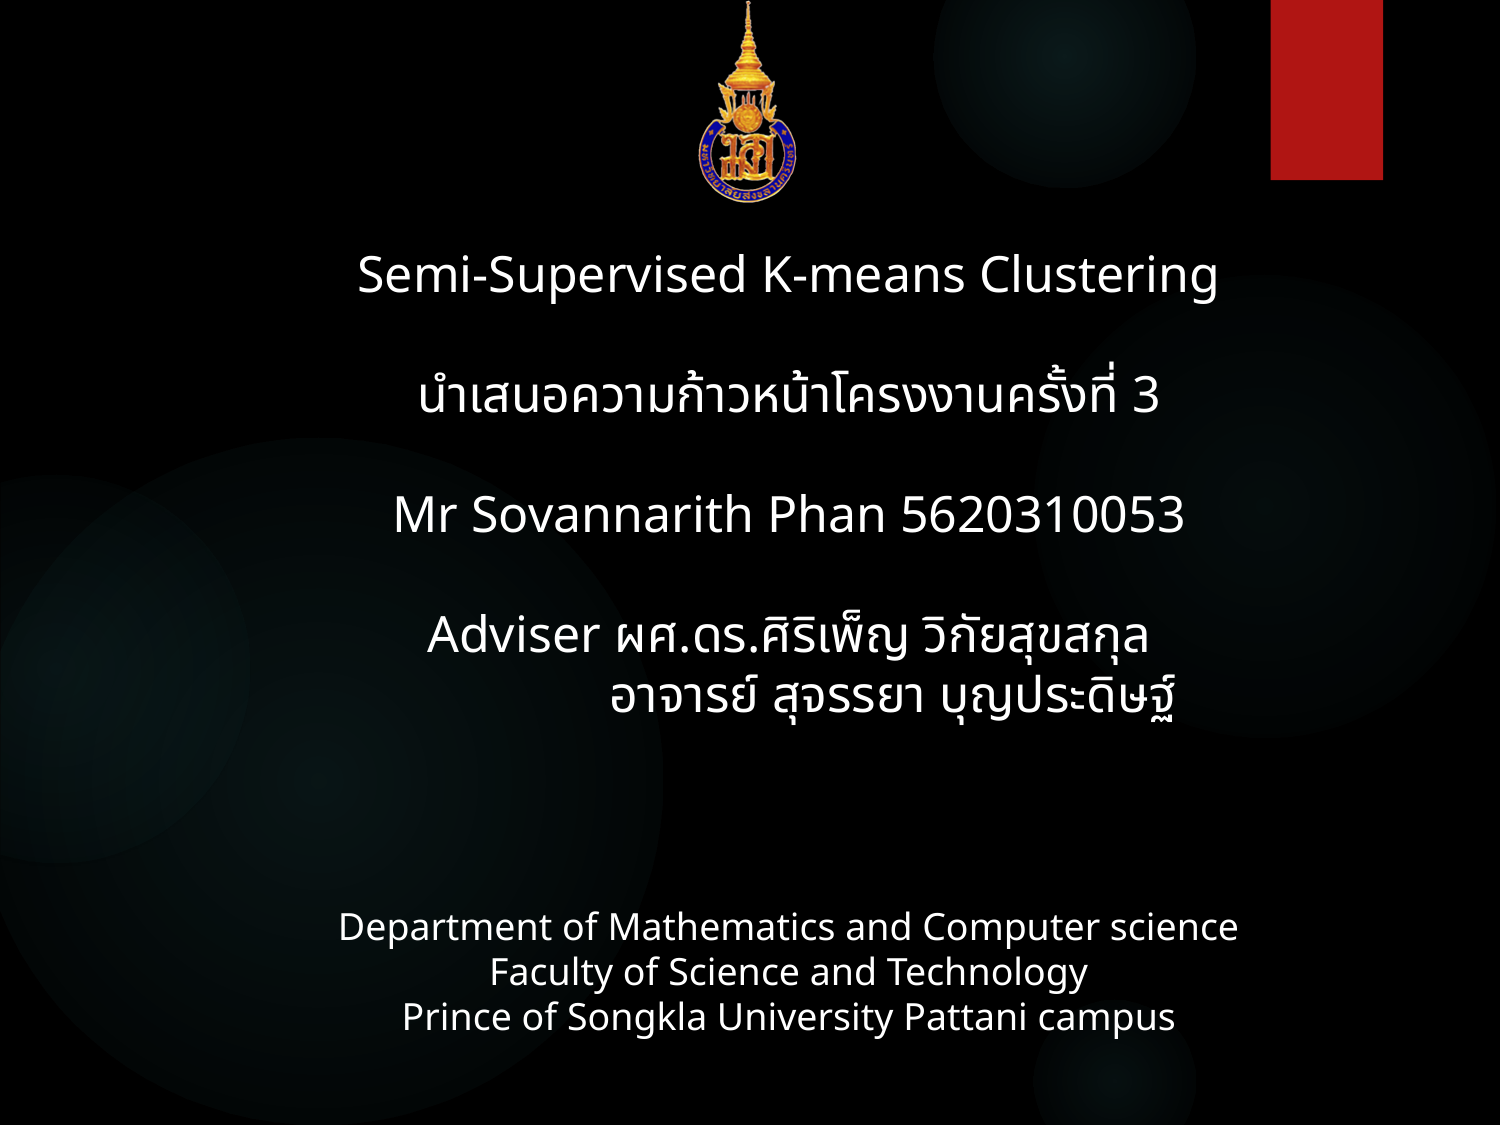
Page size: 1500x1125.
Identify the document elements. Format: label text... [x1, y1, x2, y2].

title Semi-Supervised K-means Clustering นำเสนอความก้าวหน้าโครงงานครั้งที่ 3 Mr Sovannarith Phan 5620310053 Adviser ผศ.ดร.ศิริเพ็ญ วิกัยสุขสกุล อาจารย์ สุจรรยา บุญประดิษฐ์ Department of Mathematics and Computer science Faculty of Science and Technology Prince of Songkla University Pattani campus [204, 235, 1374, 764]
picture [691, 0, 805, 209]
